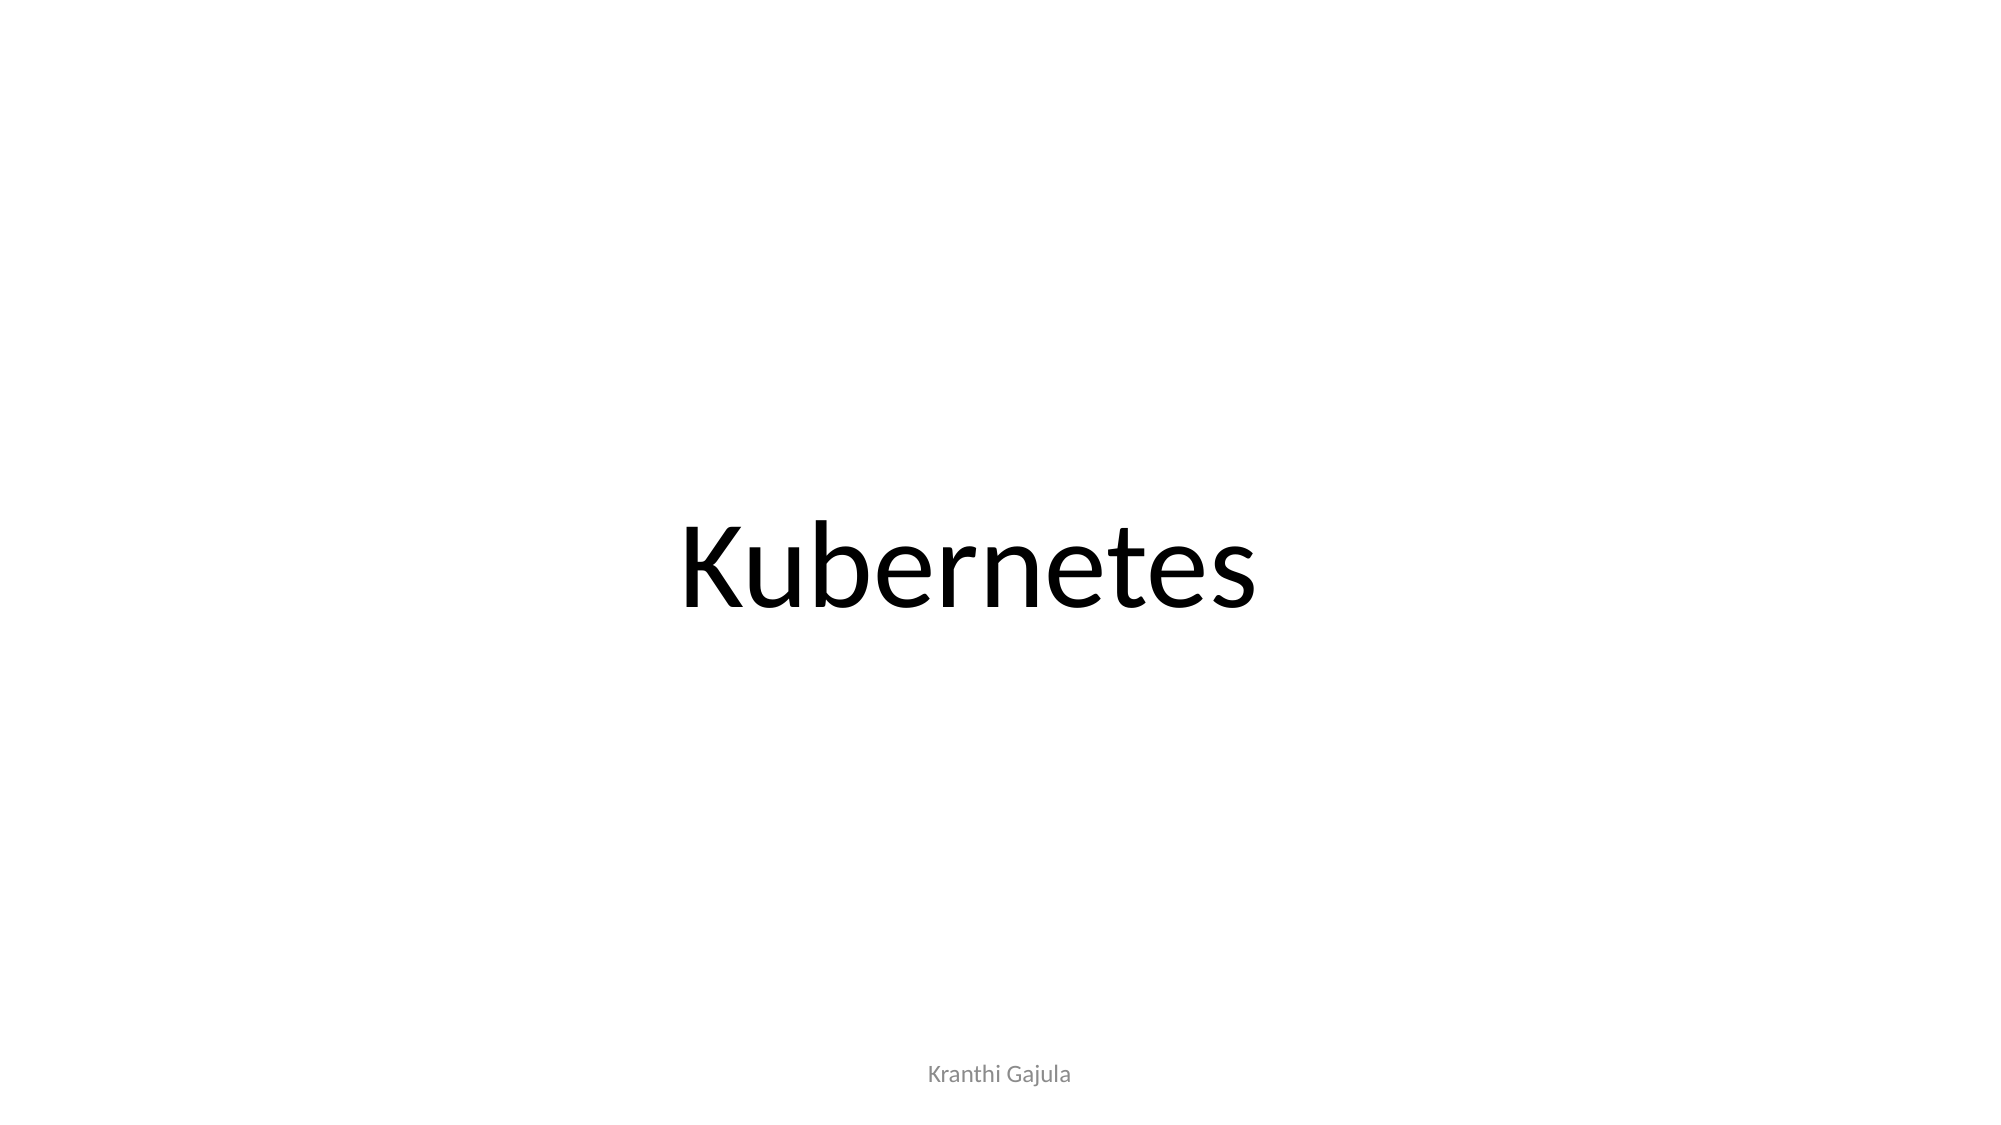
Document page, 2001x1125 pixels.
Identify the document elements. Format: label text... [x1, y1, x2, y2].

footer Kranthi Gajula [662, 1042, 1338, 1103]
text_box Kubernetes [316, 475, 1622, 640]
